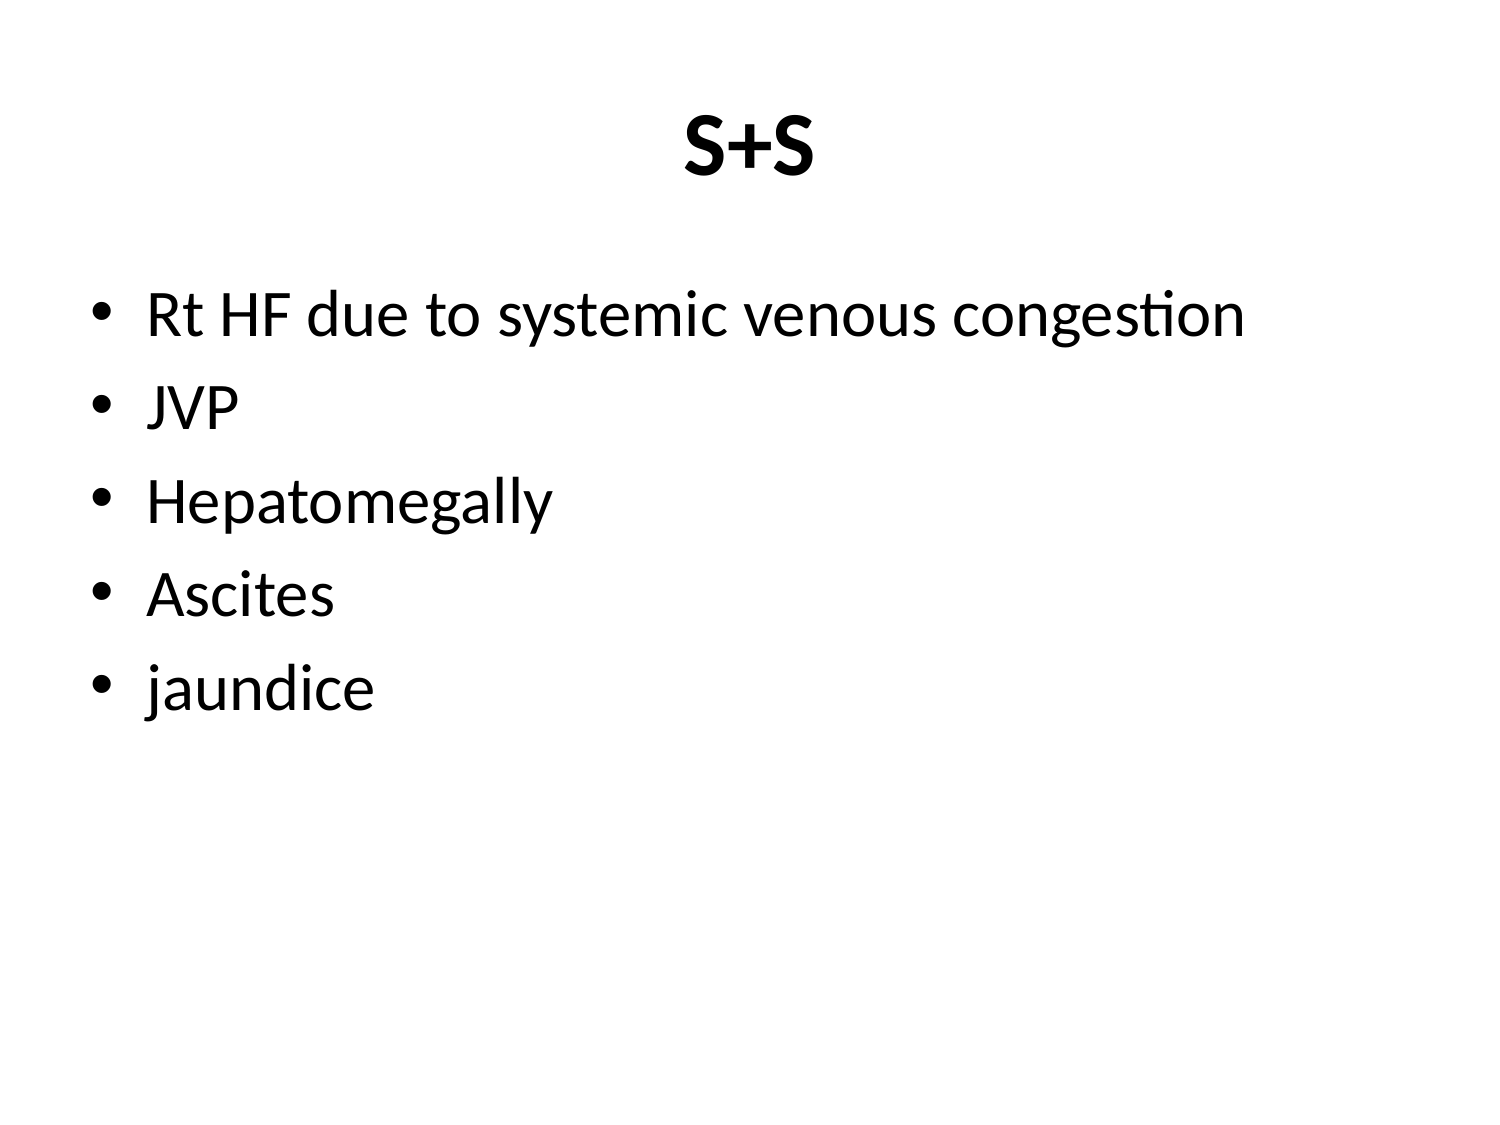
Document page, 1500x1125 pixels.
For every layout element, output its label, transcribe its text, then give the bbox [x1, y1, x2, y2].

list Rt HF due to systemic venous congestion JVP Hepatomegally Ascites jaundice [75, 262, 1425, 1005]
title S+S [75, 45, 1425, 233]
